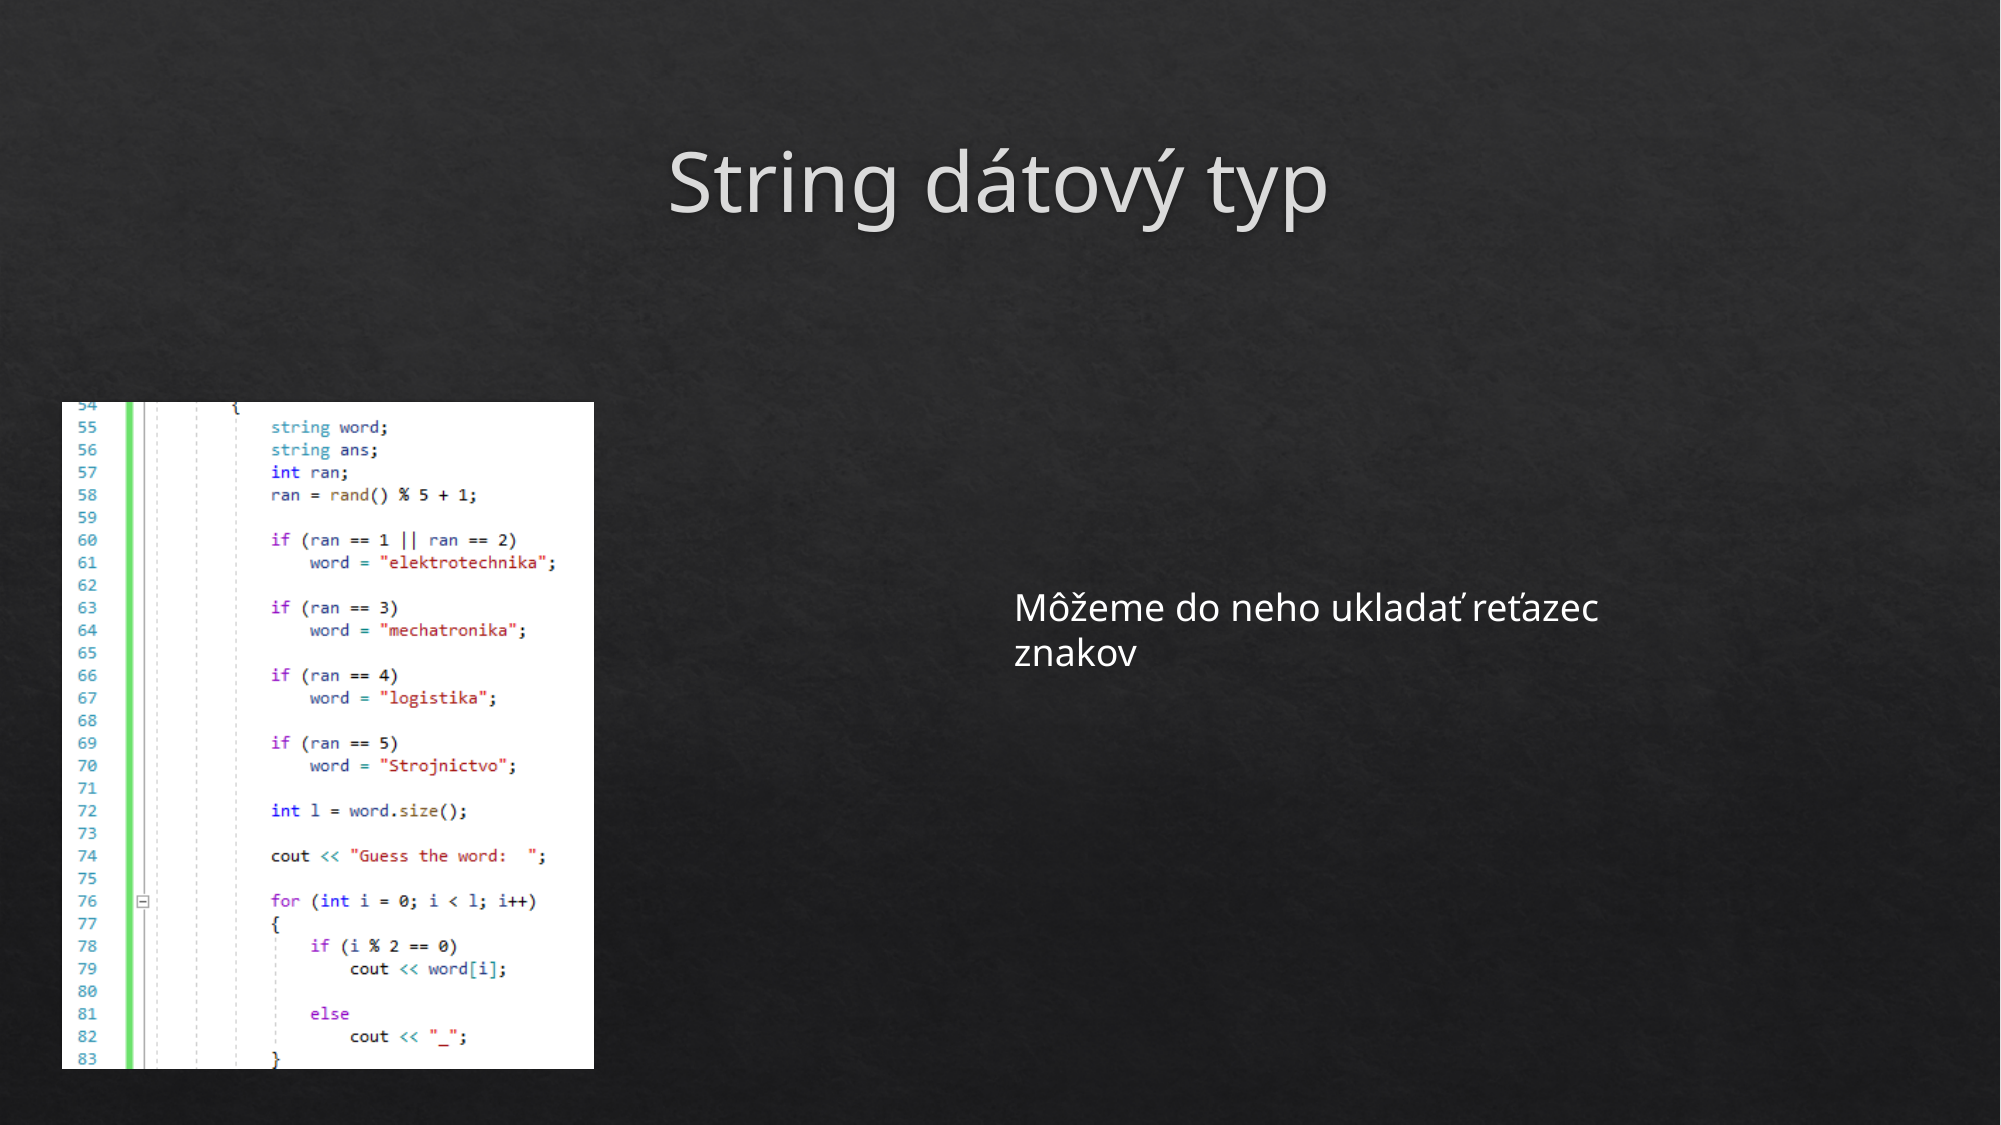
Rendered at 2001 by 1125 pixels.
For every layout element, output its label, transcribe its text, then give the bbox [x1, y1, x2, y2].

text_box Môžeme do neho ukladať reťazec znakov [999, 576, 1720, 682]
title String dátový typ [149, 99, 1849, 260]
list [62, 402, 594, 1069]
